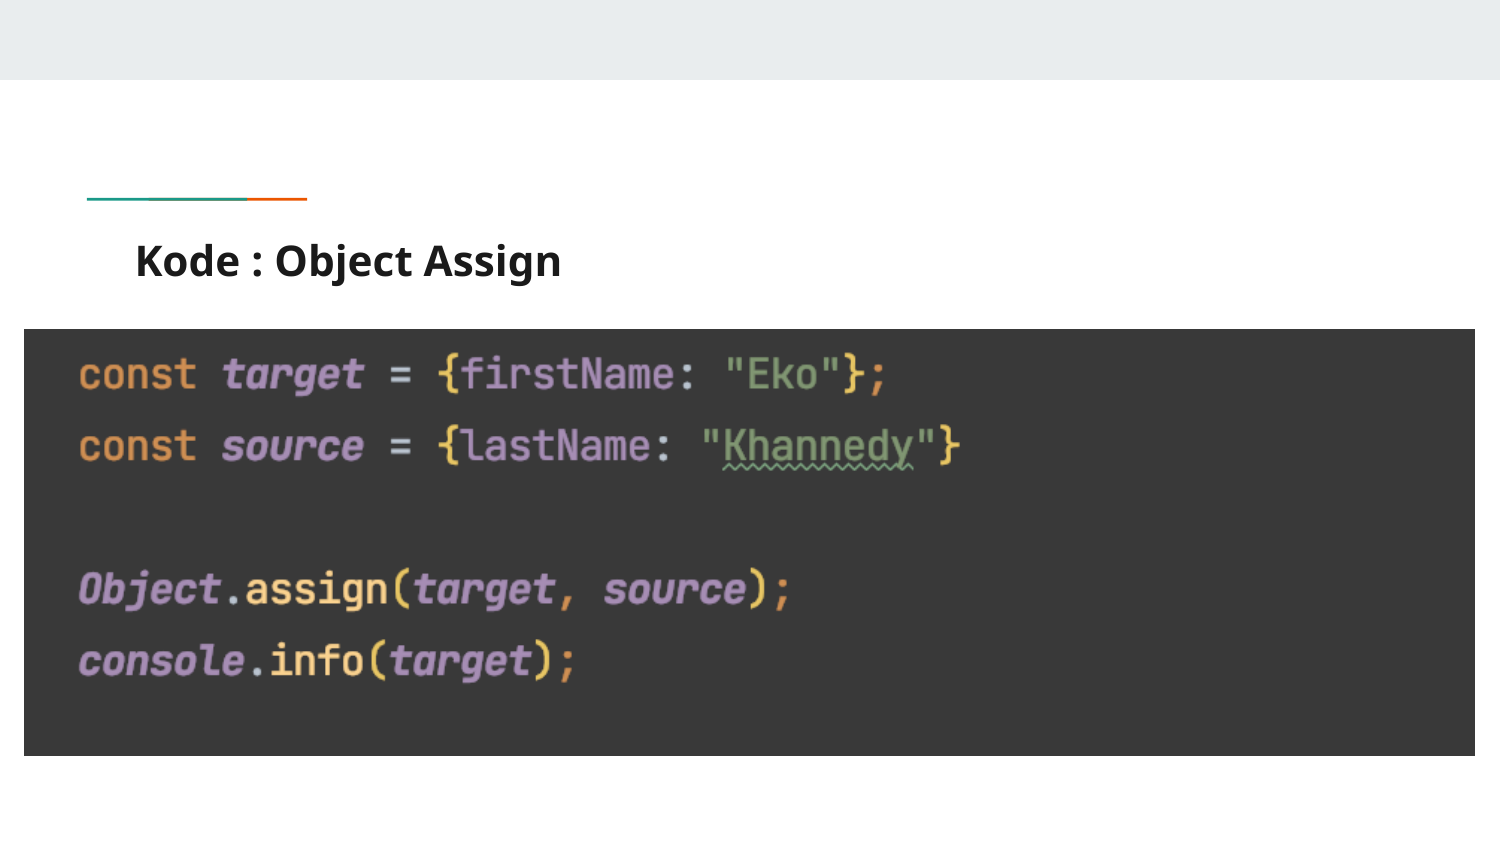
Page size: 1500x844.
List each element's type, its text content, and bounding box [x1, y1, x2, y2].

title Kode : Object Assign [119, 216, 1381, 305]
picture [24, 328, 1476, 756]
